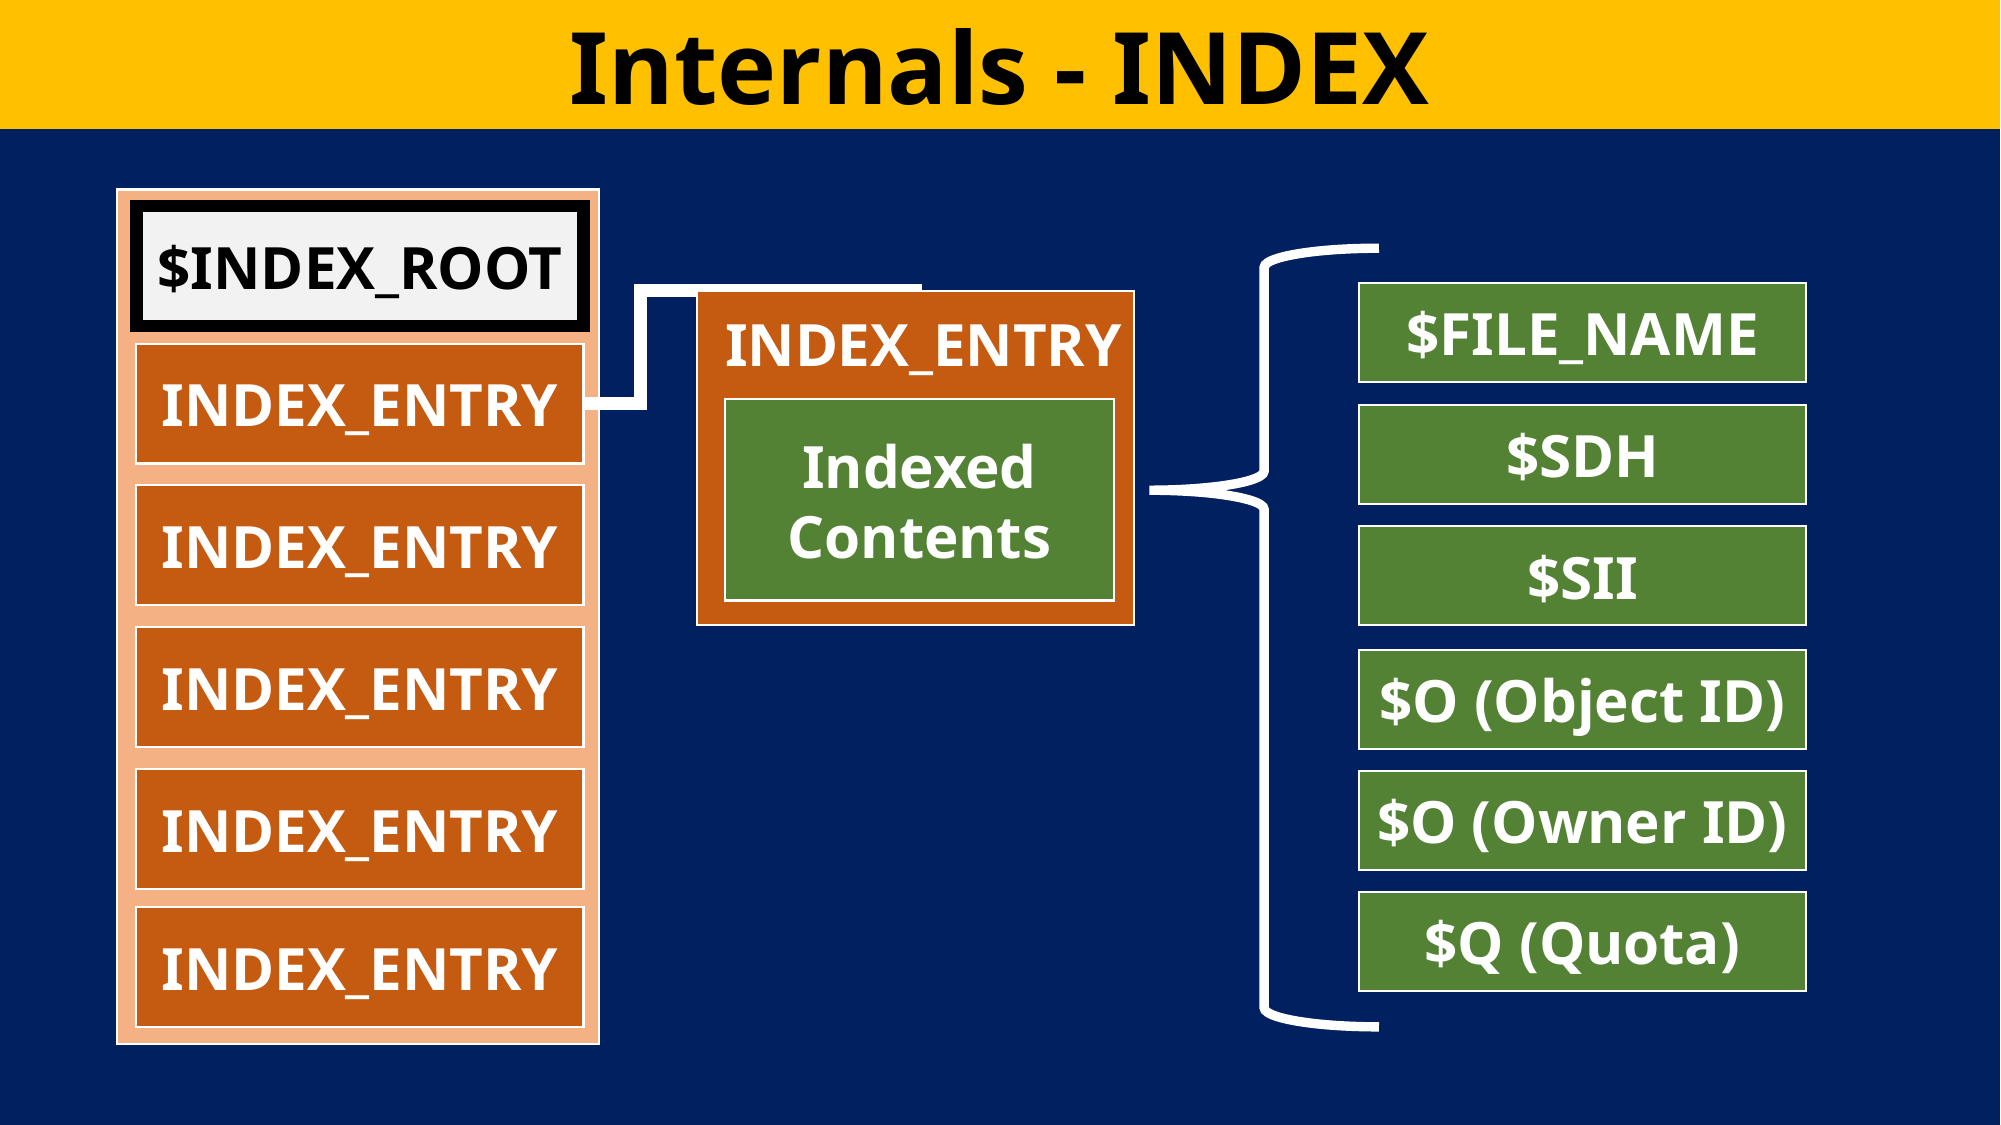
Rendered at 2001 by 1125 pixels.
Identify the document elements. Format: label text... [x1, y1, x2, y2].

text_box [583, 291, 916, 404]
text_box [696, 290, 1135, 300]
text_box INDEX_ENTRY [135, 484, 585, 606]
text_box [1149, 247, 1379, 1028]
text_box $INDEX_ROOT [135, 205, 585, 327]
text_box INDEX_ENTRY [135, 768, 585, 890]
text_box Internals - INDEX [0, 0, 2000, 130]
text_box INDEX_ENTRY [135, 906, 585, 1028]
text_box [116, 188, 600, 1045]
text_box INDEX_ENTRY [135, 343, 585, 465]
text_box INDEX_ENTRY [135, 626, 585, 748]
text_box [1358, 282, 1807, 991]
text_box Indexed Contents [724, 398, 1115, 602]
text_box INDEX_ENTRY [916, 300, 1137, 386]
text_box [696, 386, 1135, 626]
